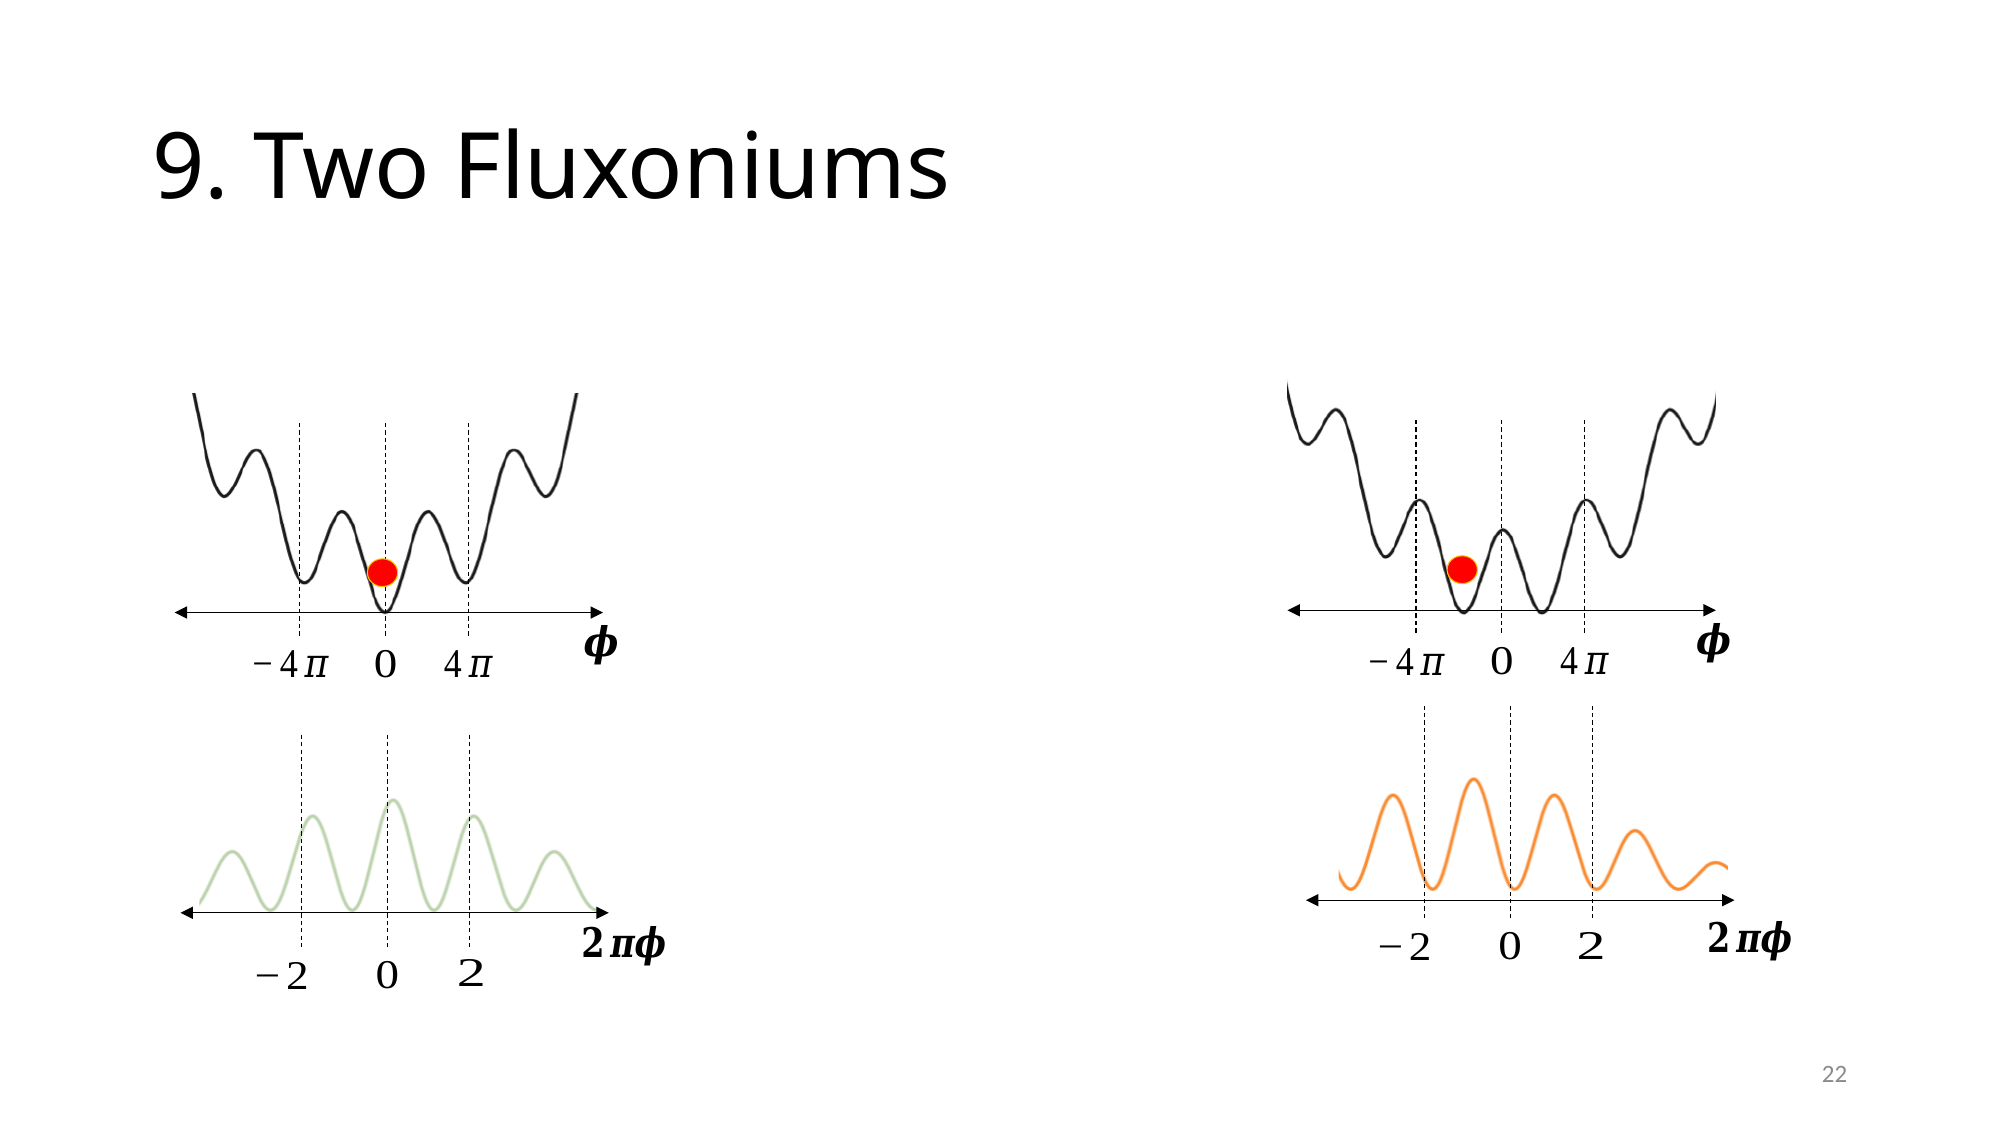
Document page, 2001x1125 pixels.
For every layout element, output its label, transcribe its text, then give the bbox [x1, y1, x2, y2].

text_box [163, 393, 668, 1000]
title 9. Two Fluxoniums [137, 59, 1863, 278]
slide_number 22 [1412, 1042, 1863, 1103]
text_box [1287, 358, 1794, 971]
